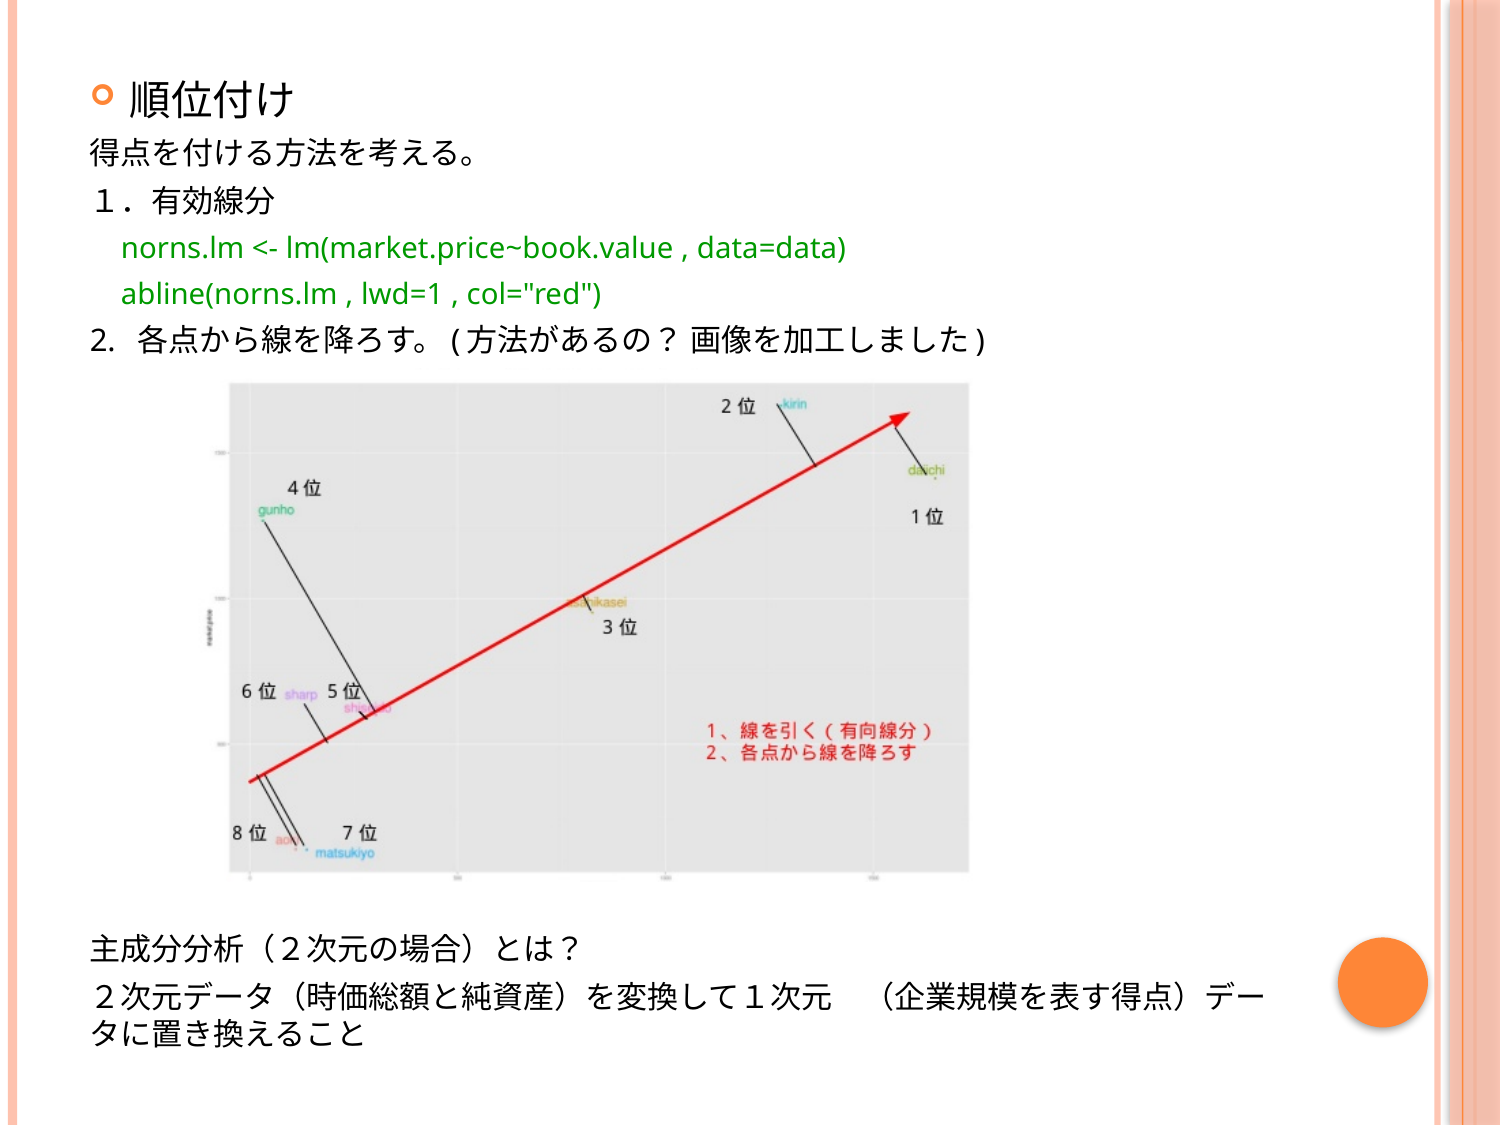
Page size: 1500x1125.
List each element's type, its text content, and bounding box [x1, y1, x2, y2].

picture [182, 368, 981, 882]
list 順位付け 得点を付ける方法を考える。 １．有効線分 norns.lm <- lm(market.price~book.value , data=data) abline(norns.lm , lwd=1 , col="red") 2. 各点から線を降ろす。(方法があるの？ 画像を加工しました) 主成分分析（２次元の場合）とは？ ２次元データ（時価総額と純資産）を変換して１次元 （企業規模を表す得点）データに置き換えること [75, 66, 1300, 1062]
